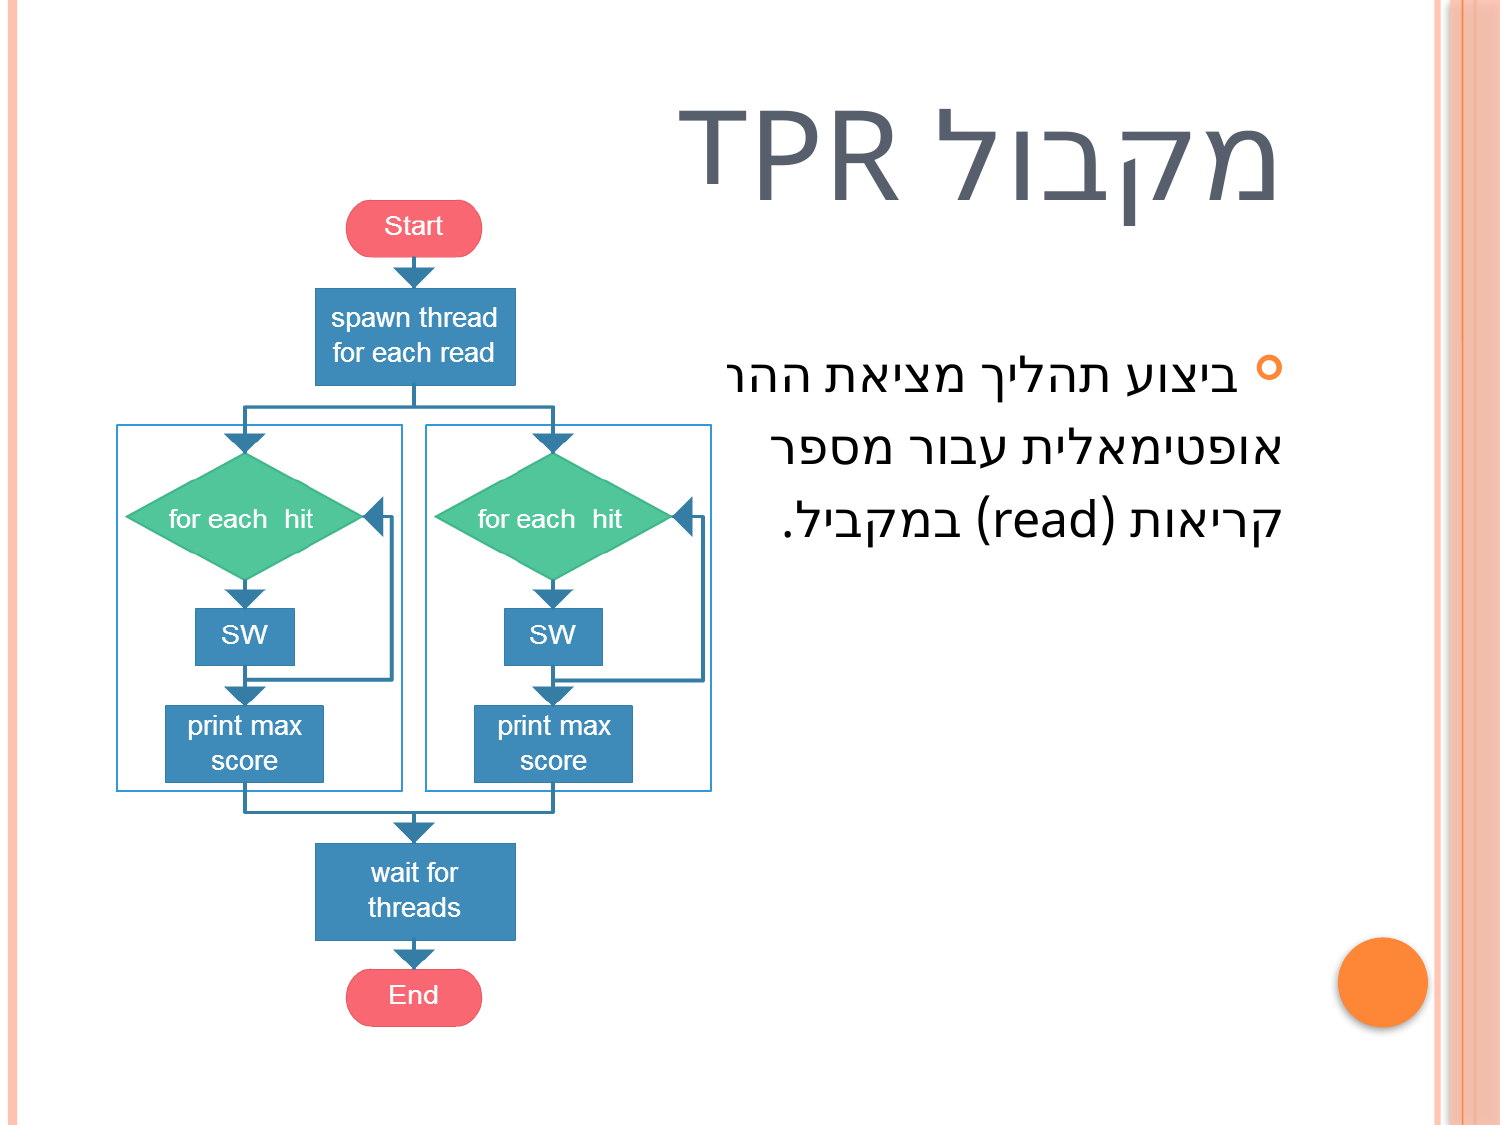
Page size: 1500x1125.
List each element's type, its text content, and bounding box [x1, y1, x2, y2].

picture [99, 183, 727, 1036]
list ביצוע תהליך מציאת ההתאמה אופטימאלית עבור מספר קריאות (read) במקביל. [75, 262, 1300, 1062]
title מקבול Tpr [75, 45, 1300, 233]
